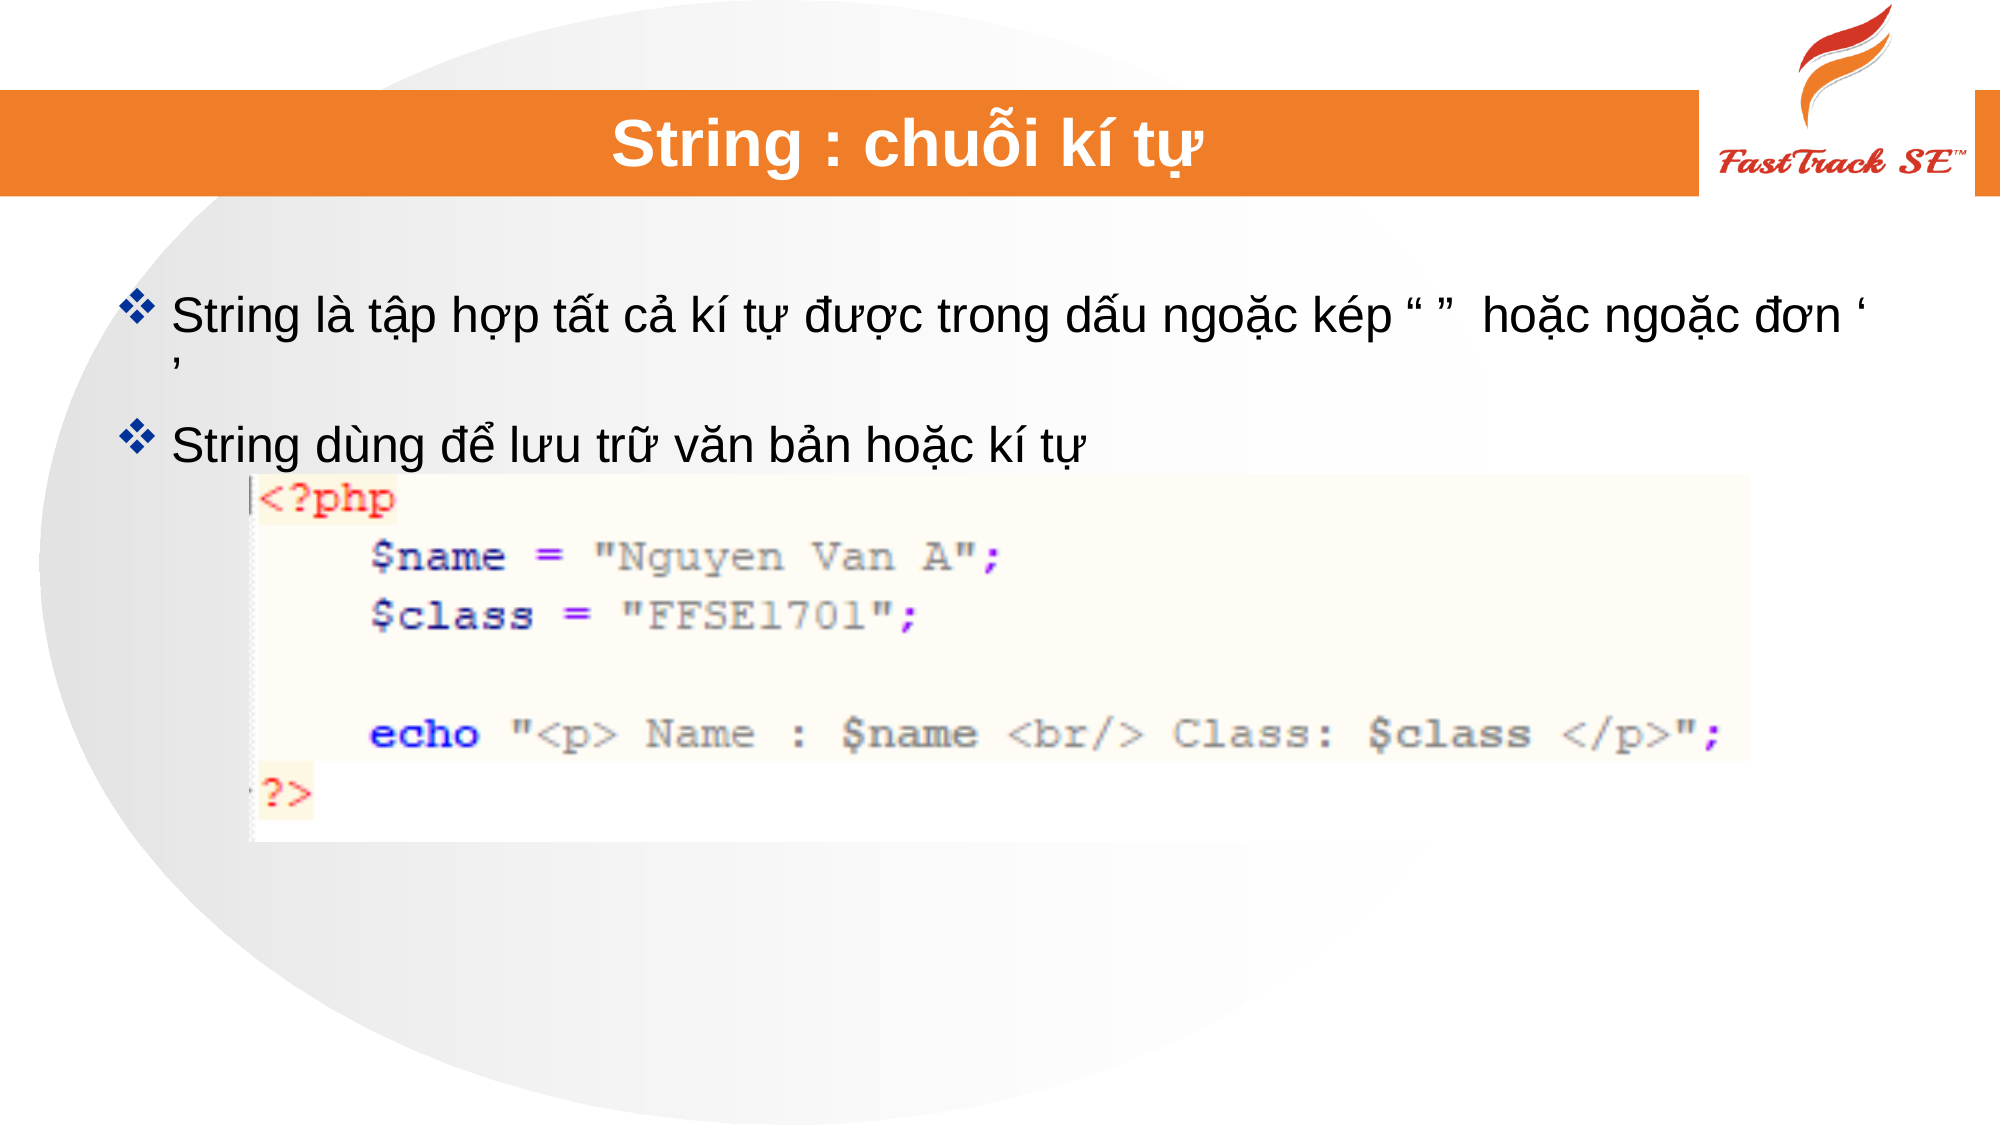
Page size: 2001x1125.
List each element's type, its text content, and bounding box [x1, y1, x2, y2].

picture [249, 474, 1750, 842]
list String là tập hợp tất cả kí tự được trong dấu ngoặc kép “ ” hoặc ngoặc đơn ‘ ’ String dùng để lưu trữ văn bản hoặc kí tự [99, 275, 1909, 1100]
picture [1700, 0, 1975, 192]
title String : chuỗi kí tự [249, 99, 1567, 180]
